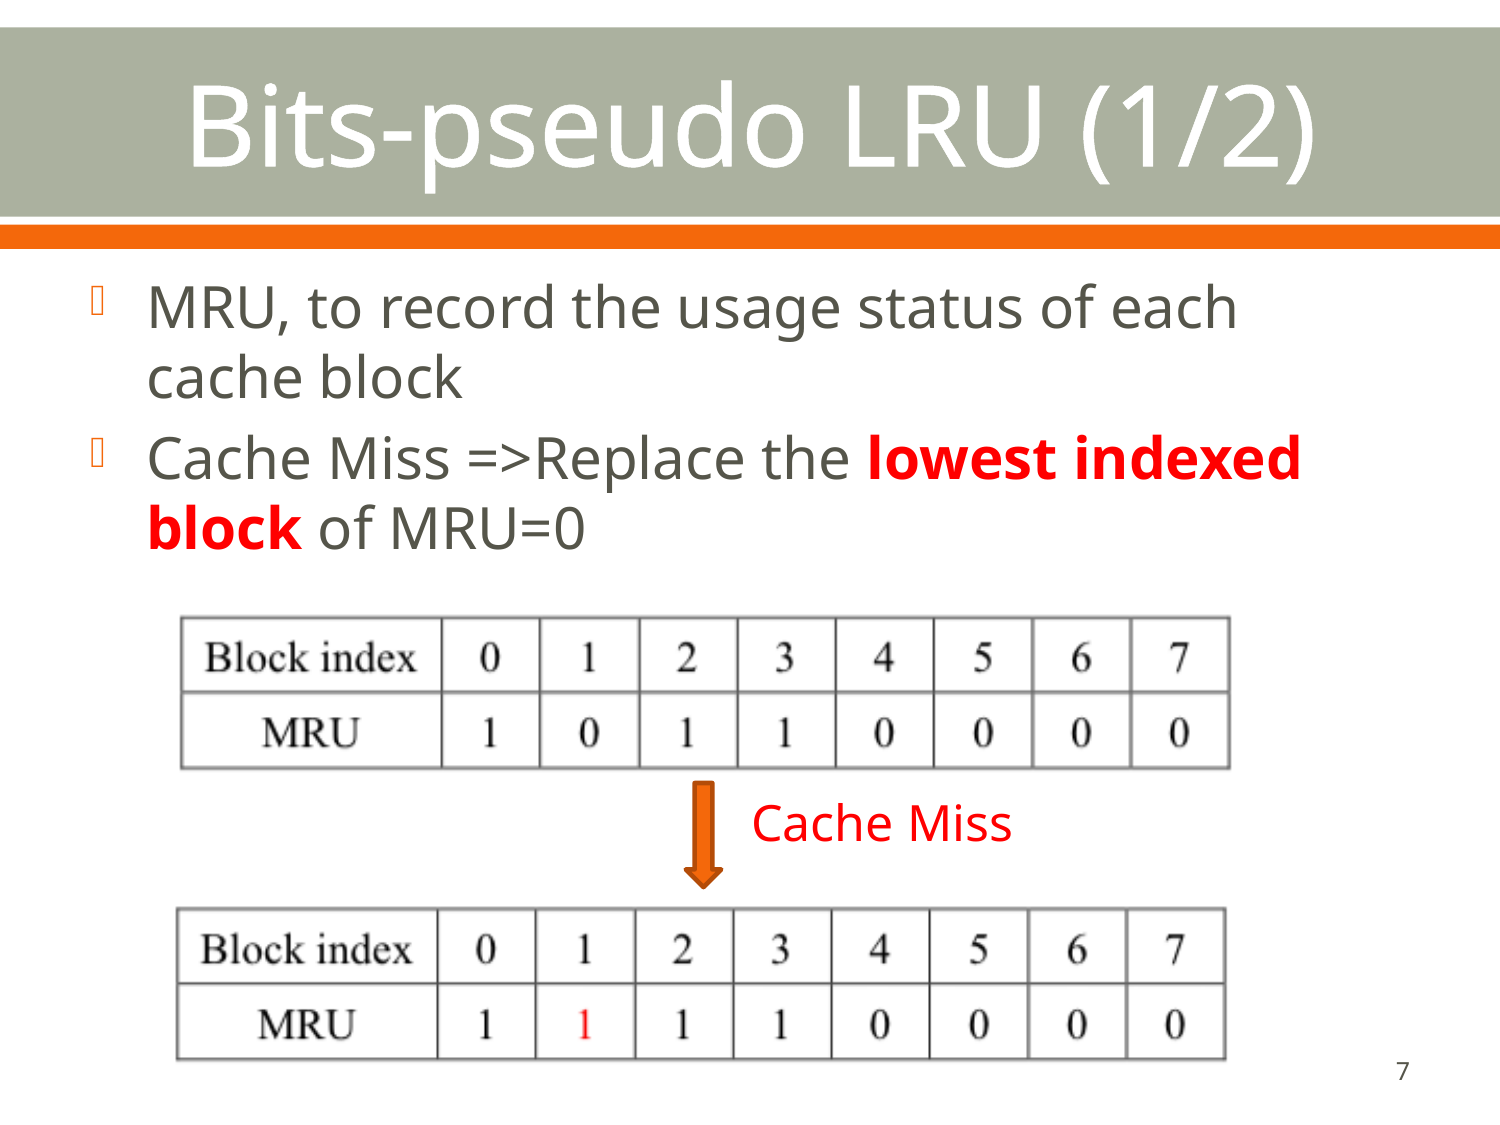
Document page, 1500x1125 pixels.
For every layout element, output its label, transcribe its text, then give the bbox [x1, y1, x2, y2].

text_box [165, 605, 1246, 1078]
title Bits-pseudo LRU (1/2) [75, 29, 1425, 213]
list MRU, to record the usage status of each cache block Cache Miss =>Replace the lowest indexed block of MRU=0 [75, 262, 1425, 1005]
slide_number 7 [1074, 1042, 1425, 1103]
